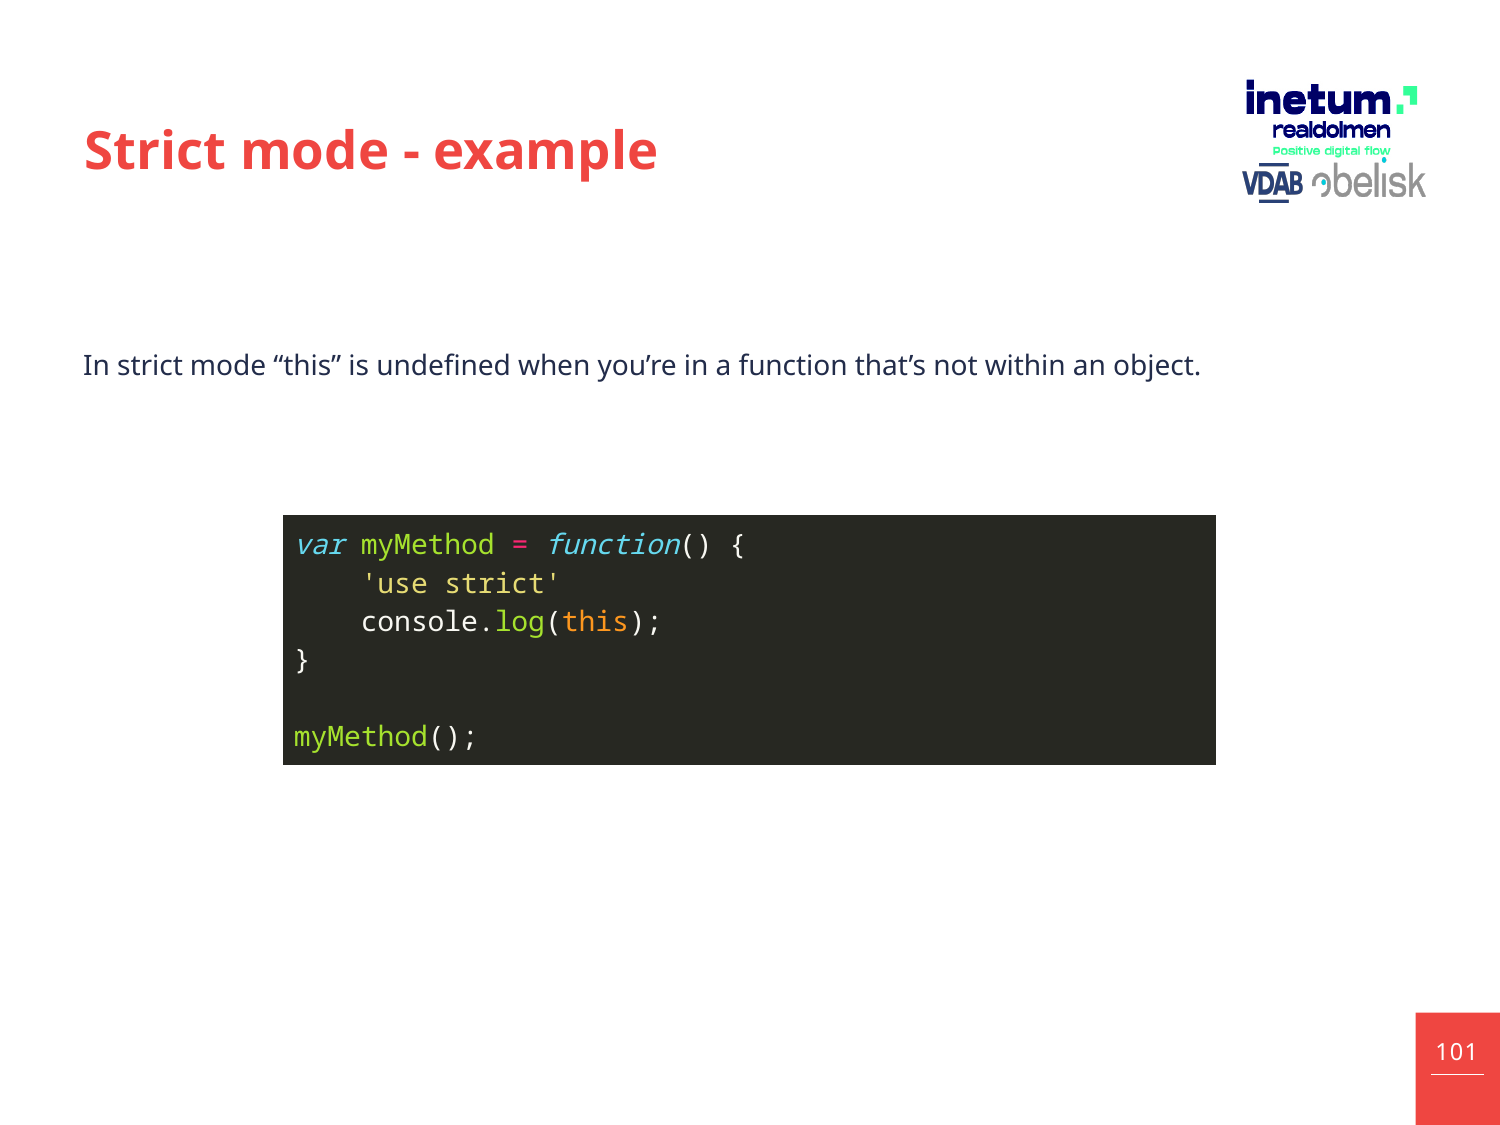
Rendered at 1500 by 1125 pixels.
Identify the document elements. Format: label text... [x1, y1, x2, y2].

table_header var myMethod = function() { 'use strict' console.log(this); } myMethod(); [283, 515, 1216, 765]
title Strict mode - example [83, 114, 1229, 181]
list In strict mode “this” is undefined when you’re in a function that’s not within an object. [83, 326, 1400, 479]
picture [1233, 52, 1431, 203]
